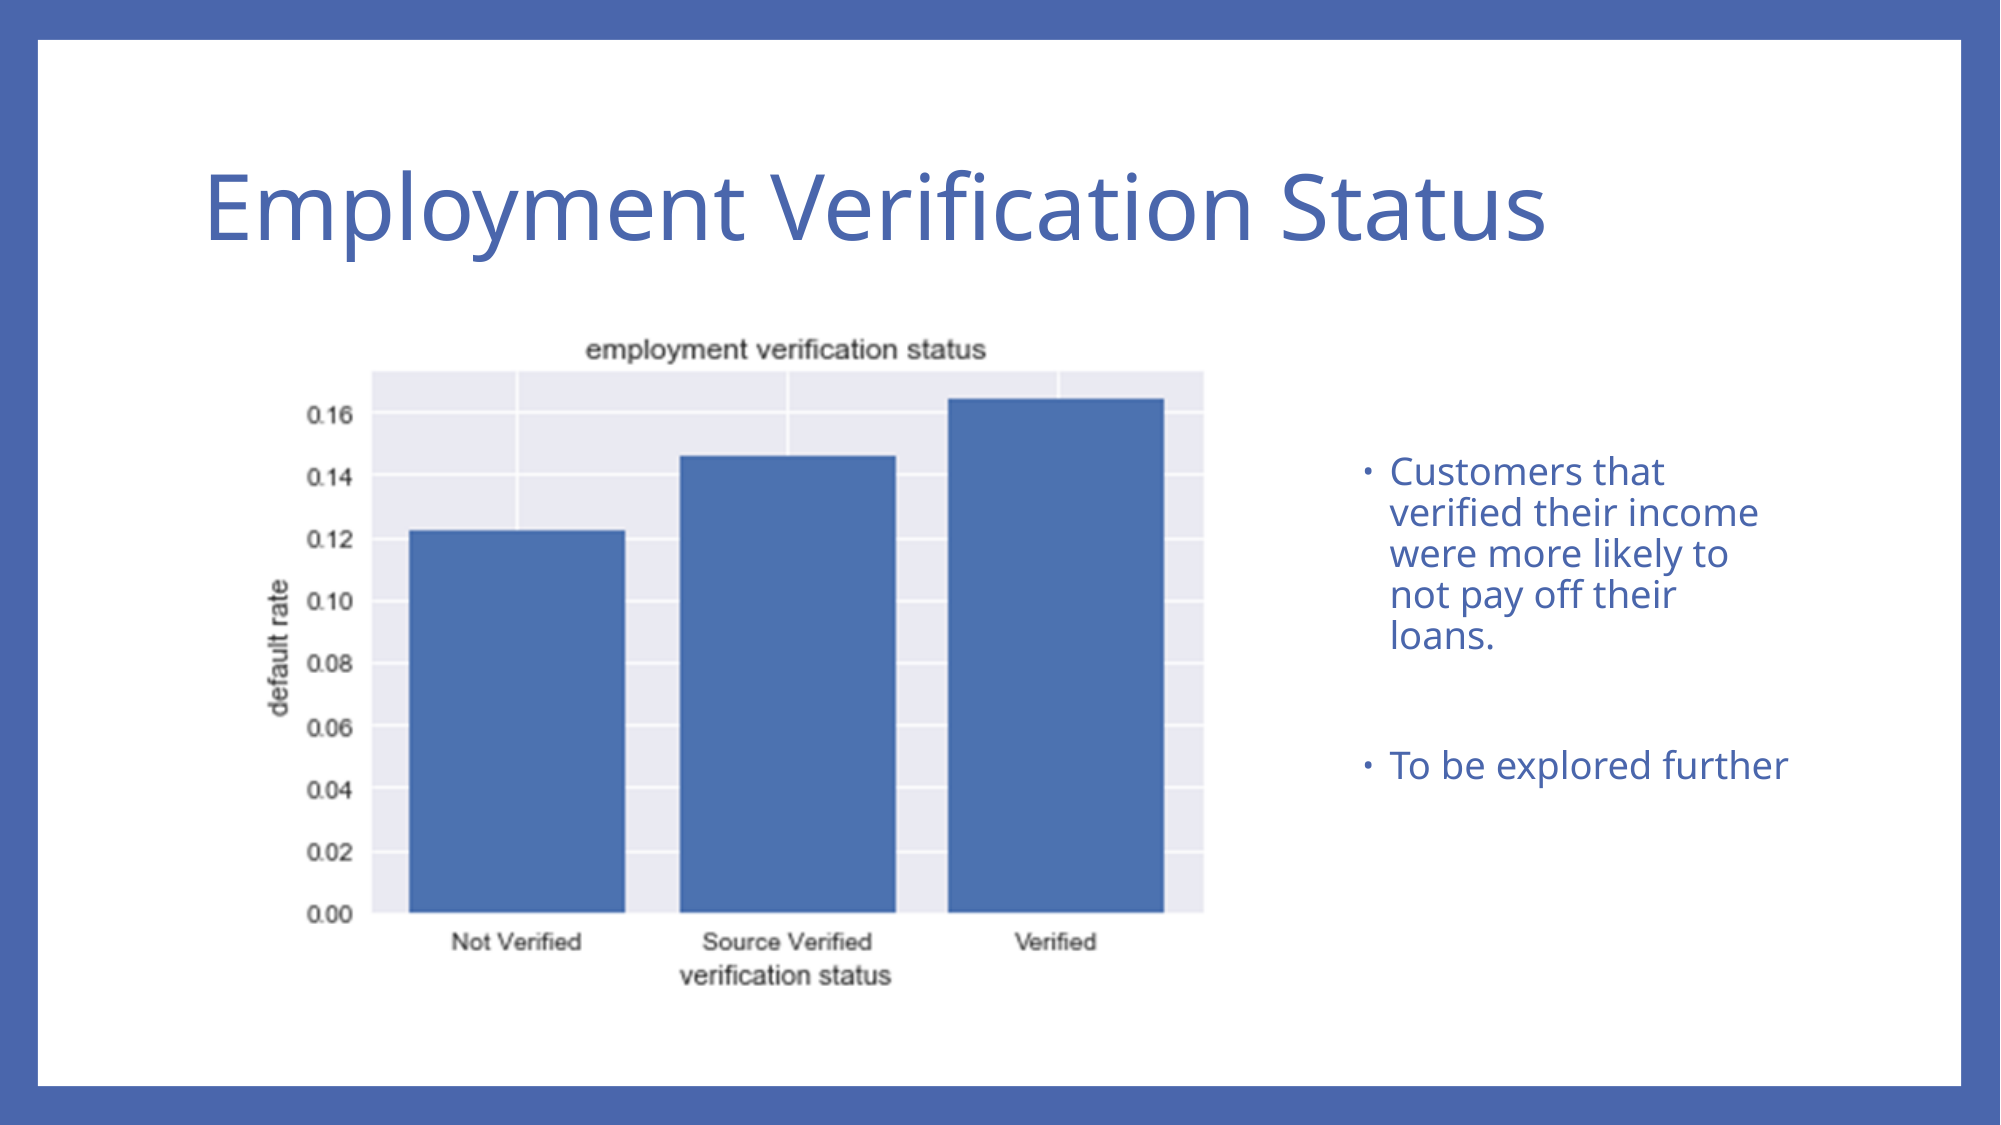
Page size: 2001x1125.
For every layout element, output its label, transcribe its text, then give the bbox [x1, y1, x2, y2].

title Employment Verification Status [187, 99, 1808, 323]
list Customers that verified their income were more likely to not pay off their loans. To be explored further [1340, 445, 1808, 837]
picture [253, 322, 1220, 1006]
